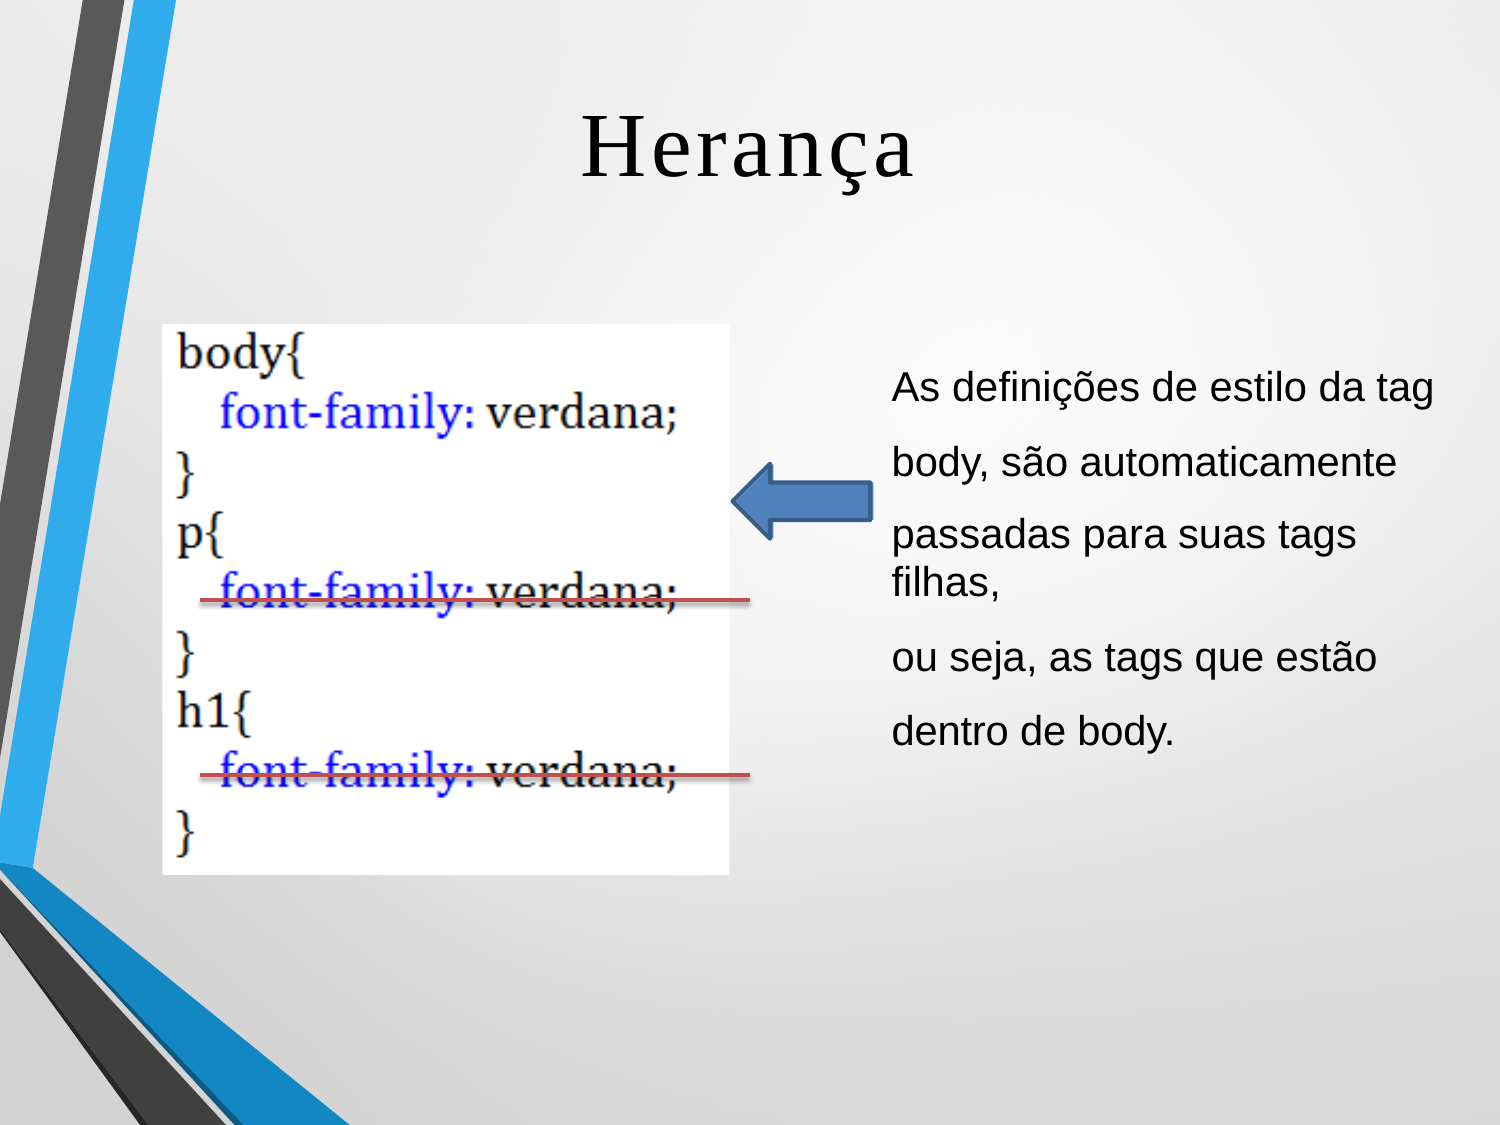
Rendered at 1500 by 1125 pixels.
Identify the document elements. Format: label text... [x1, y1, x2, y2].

text_box definições de estilo da tag [950, 362, 1442, 409]
text_box As [889, 362, 949, 409]
text_box body, são automaticamente passadas para suas tags filhas, ou seja, as tags que estão dentro de body. [889, 437, 1482, 709]
text_box [162, 324, 730, 875]
text_box Herança [578, 94, 936, 191]
text_box [192, 769, 757, 788]
text_box [192, 594, 757, 613]
text_box [732, 463, 871, 539]
